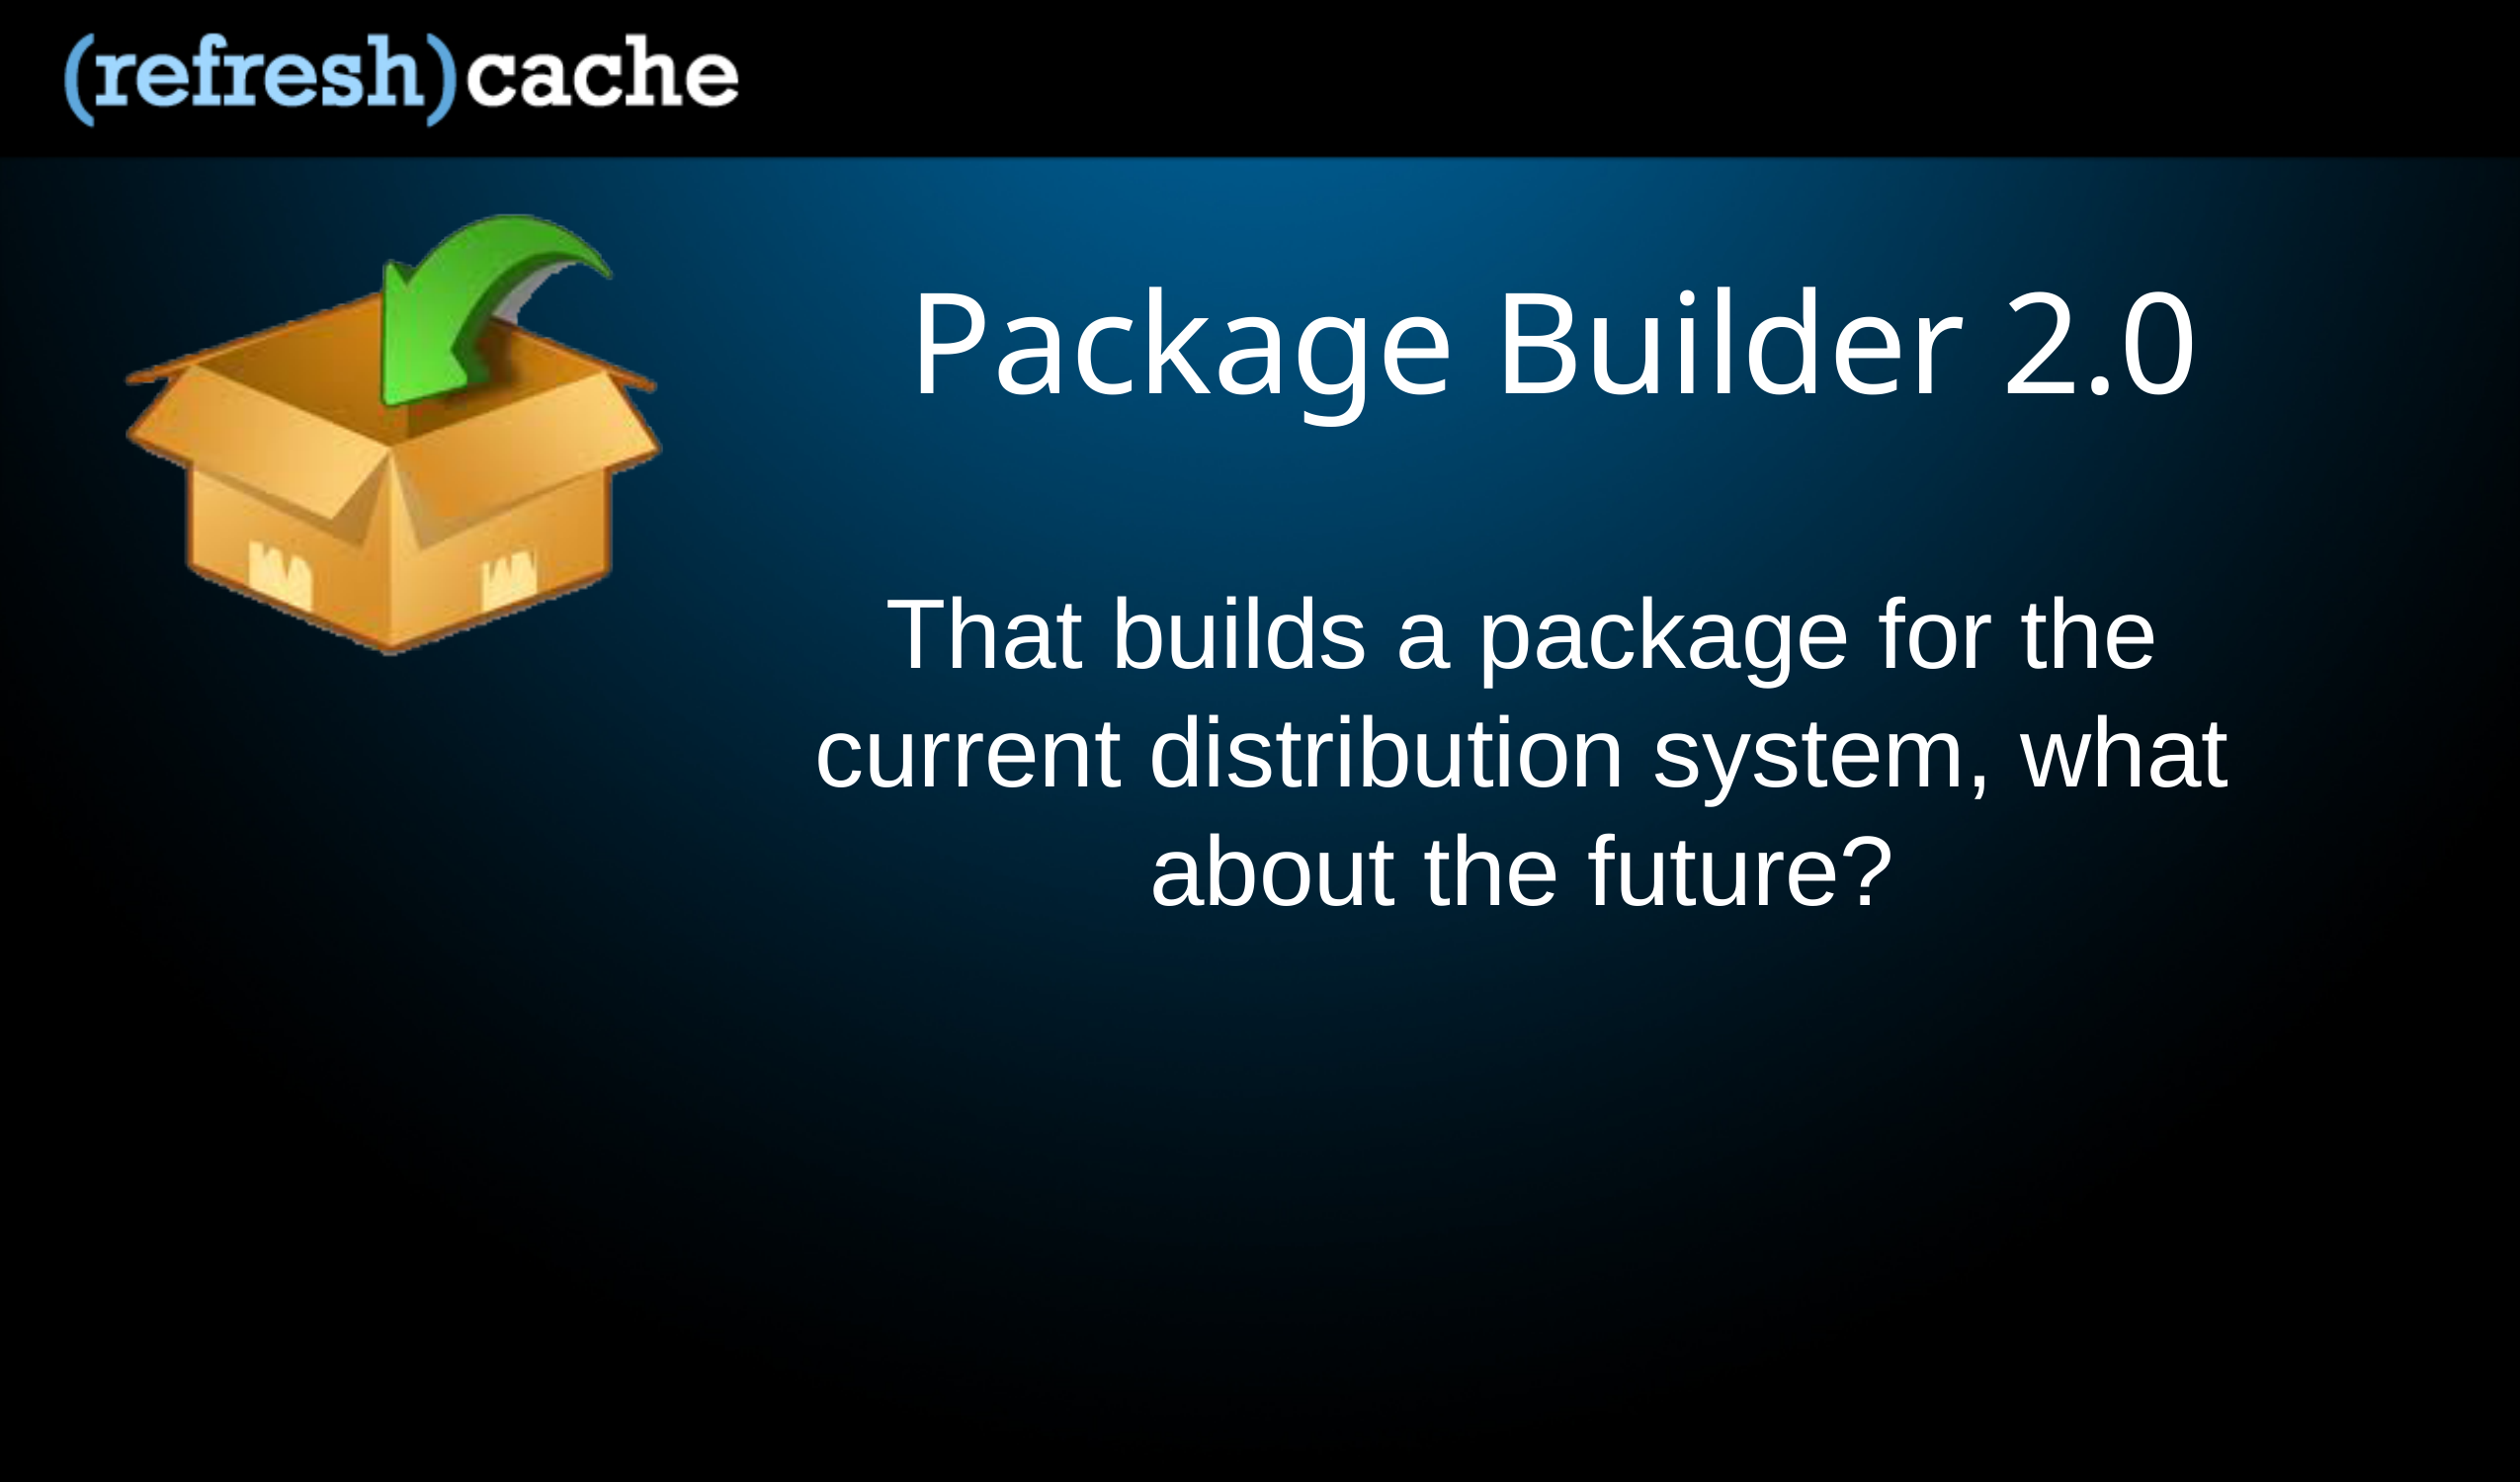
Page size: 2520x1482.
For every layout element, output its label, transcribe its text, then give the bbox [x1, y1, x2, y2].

subtitle That builds a package for the current distribution system, what about the future? [714, 557, 2331, 938]
title Package Builder 2.0 [777, 178, 2331, 497]
picture [0, 0, 2520, 1482]
